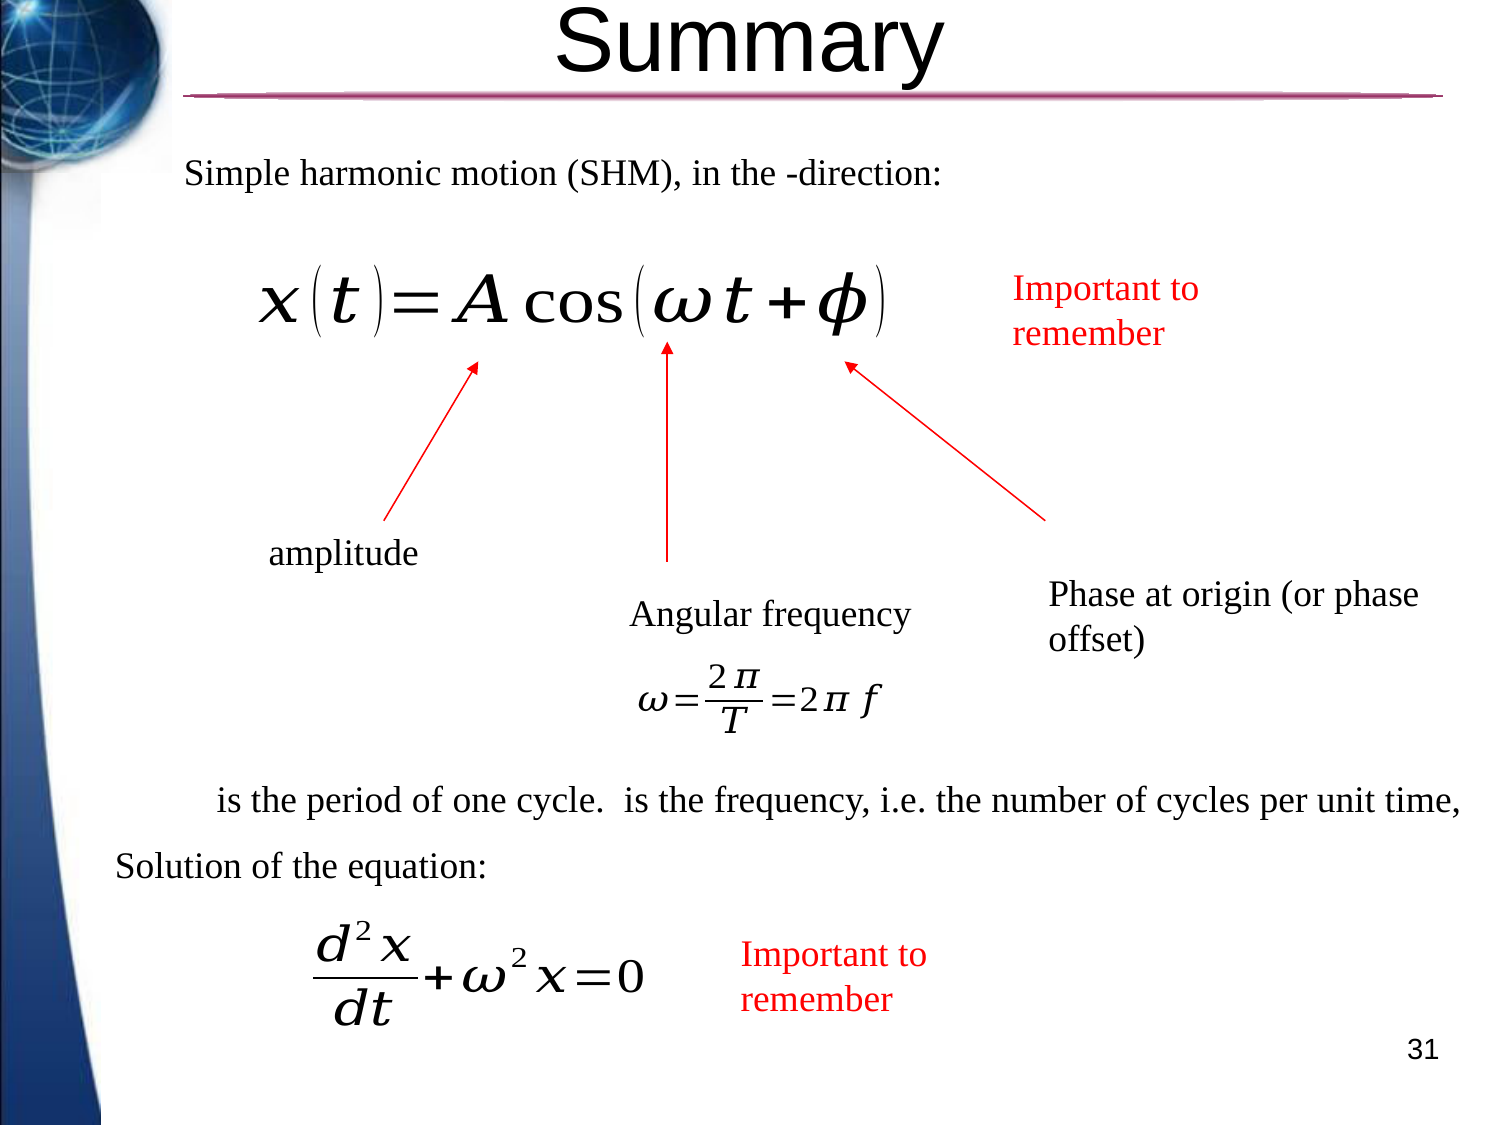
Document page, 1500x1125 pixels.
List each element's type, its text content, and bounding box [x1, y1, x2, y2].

text_box amplitude [253, 520, 762, 581]
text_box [383, 361, 479, 522]
slide_number 31 [1104, 1022, 1455, 1092]
picture [0, 0, 172, 1125]
text_box Important to remember [725, 921, 1063, 1027]
text_box Important to remember [998, 255, 1335, 361]
text_box Phase at origin (or phase offset) [1033, 561, 1471, 667]
text_box Solution of the equation: [100, 833, 609, 894]
title Summary [75, 0, 1425, 160]
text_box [844, 361, 1046, 522]
text_box Angular frequency [614, 581, 927, 641]
